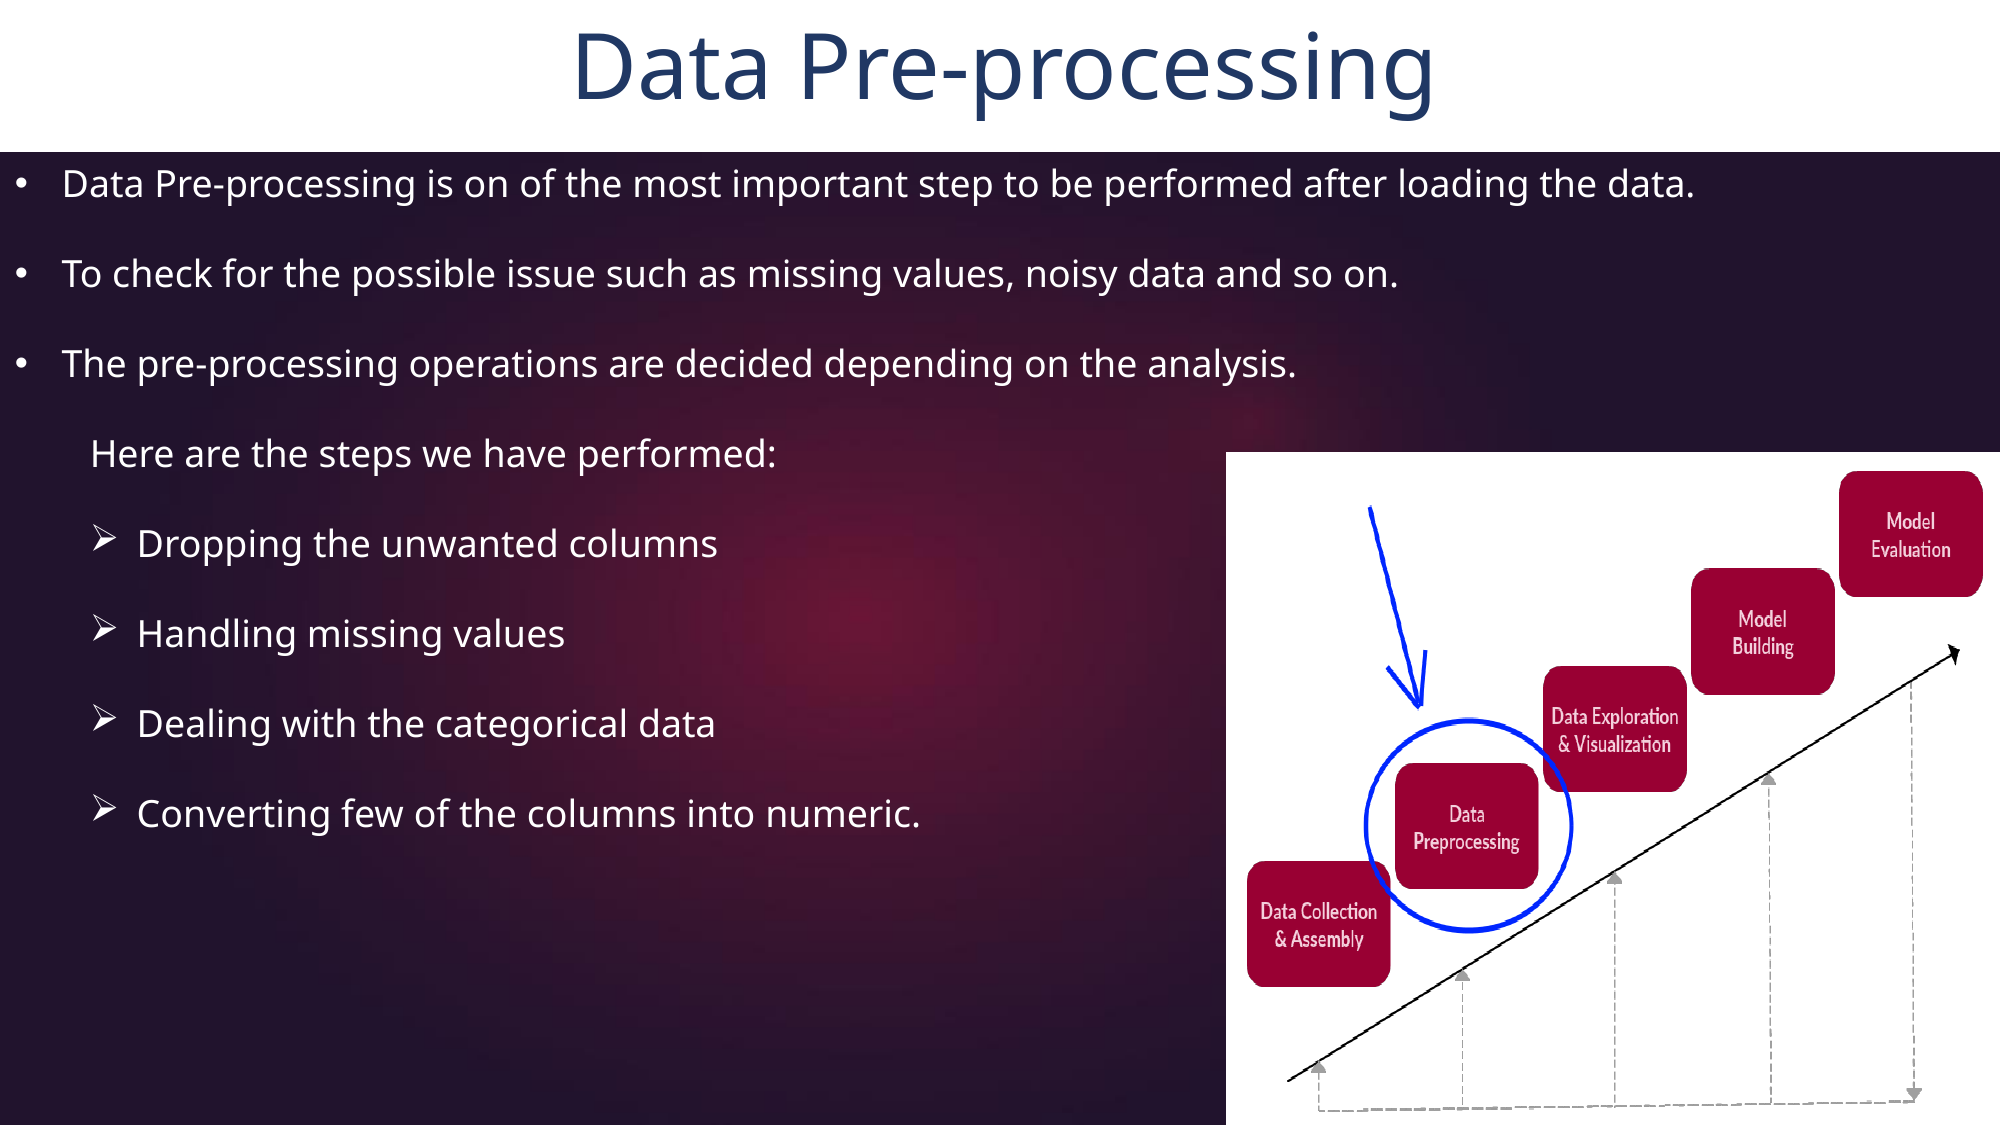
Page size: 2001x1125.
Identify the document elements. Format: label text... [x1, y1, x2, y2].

picture [0, 152, 2000, 1125]
title Data Pre-processing [69, 9, 1940, 131]
